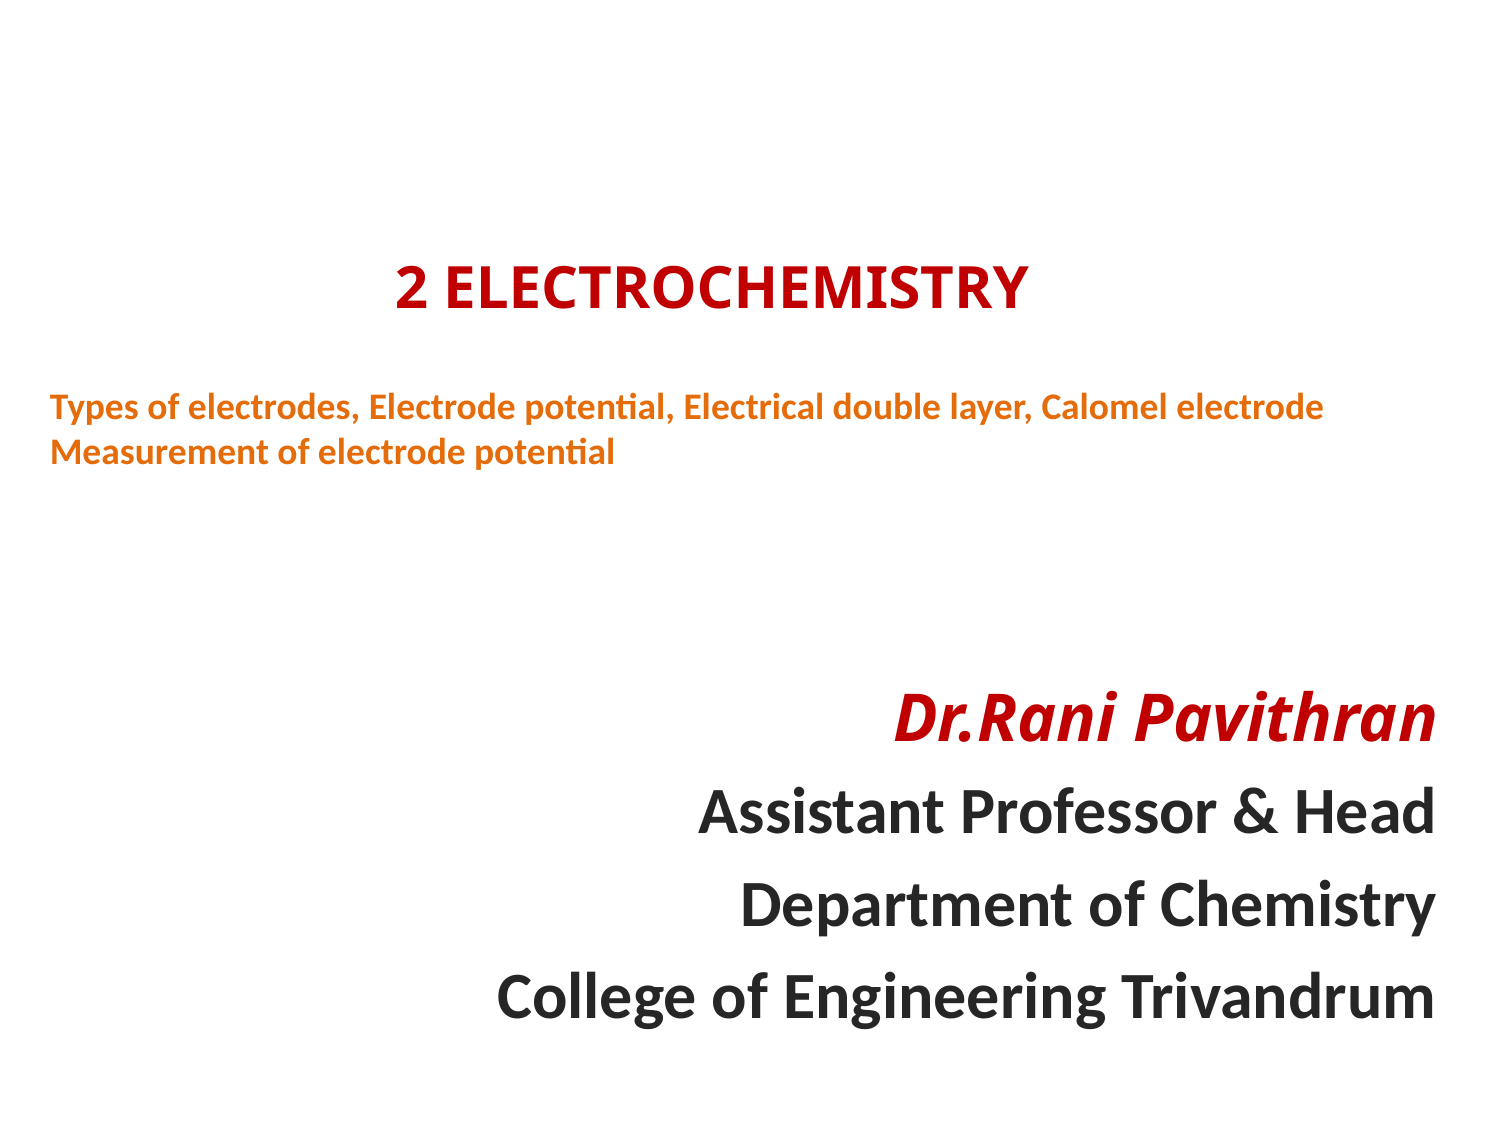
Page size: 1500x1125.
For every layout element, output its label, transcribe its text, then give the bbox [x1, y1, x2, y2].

subtitle Dr.Rani Pavithran Assistant Professor & Head Department of Chemistry College of Engineering Trivandrum [473, 667, 1454, 1055]
title 2 ELECTROCHEMISTRY [82, 199, 1357, 374]
text_box Types of electrodes, Electrode potential, Electrical double layer, Calomel electrode Measurement of electrode potential [35, 374, 1400, 480]
